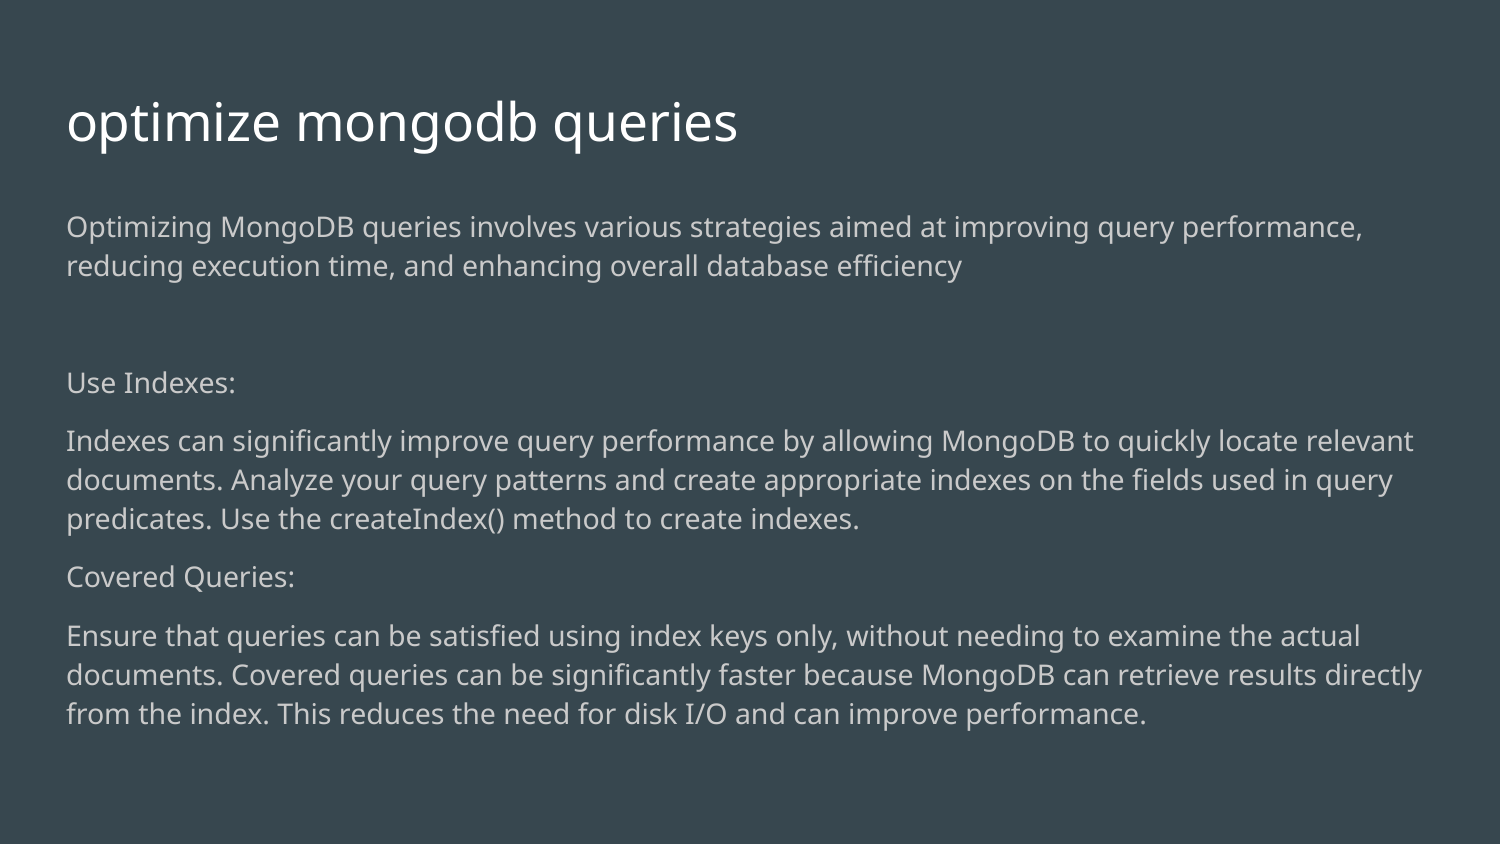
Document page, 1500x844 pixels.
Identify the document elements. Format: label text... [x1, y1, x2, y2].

list Optimizing MongoDB queries involves various strategies aimed at improving query performance, reducing execution time, and enhancing overall database efficiency Use Indexes: Indexes can significantly improve query performance by allowing MongoDB to quickly locate relevant documents. Analyze your query patterns and create appropriate indexes on the fields used in query predicates. Use the createIndex() method to create indexes. Covered Queries: Ensure that queries can be satisfied using index keys only, without needing to examine the actual documents. Covered queries can be significantly faster because MongoDB can retrieve results directly from the index. This reduces the need for disk I/O and can improve performance. [51, 189, 1449, 750]
title optimize mongodb queries [51, 72, 1449, 167]
